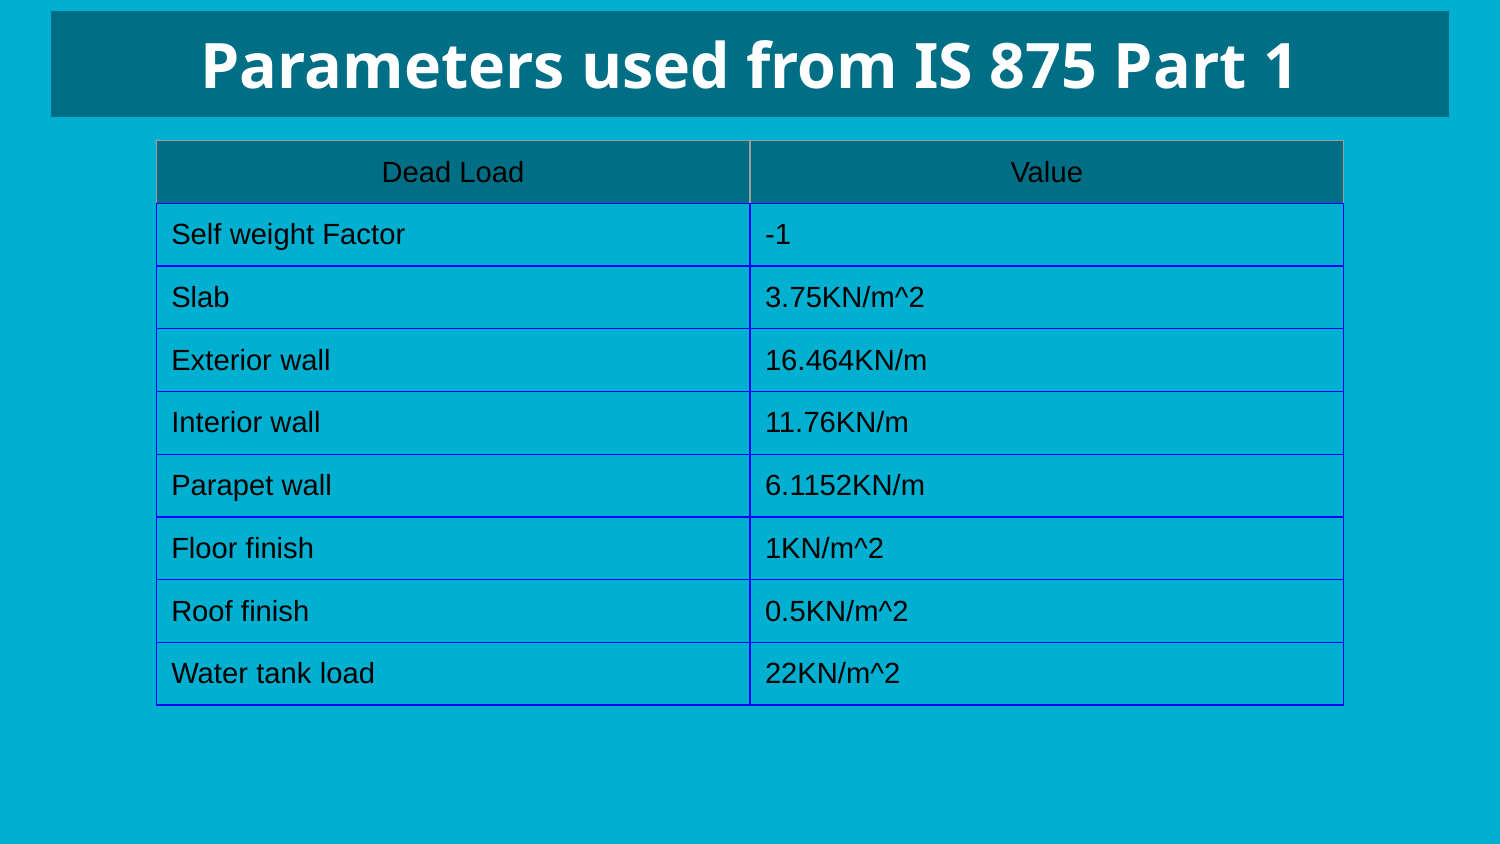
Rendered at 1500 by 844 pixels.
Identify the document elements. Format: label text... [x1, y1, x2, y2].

table_cell Water tank load [157, 643, 749, 704]
table_cell 3.75KN/m^2 [751, 267, 1343, 328]
table_cell Self weight Factor [157, 204, 749, 265]
table_cell Interior wall [157, 392, 749, 454]
table_cell Exterior wall [157, 329, 749, 391]
table_cell Floor finish [157, 518, 749, 579]
table_cell 11.76KN/m [751, 392, 1343, 454]
table_cell 22KN/m^2 [751, 643, 1343, 704]
table_header Value [751, 141, 1343, 203]
table_cell Roof finish [157, 580, 749, 642]
table_cell 16.464KN/m [751, 329, 1343, 391]
table_cell -1 [751, 204, 1343, 265]
table_cell 0.5KN/m^2 [751, 580, 1343, 642]
table_cell 1KN/m^2 [751, 518, 1343, 579]
table_header Dead Load [157, 141, 749, 203]
table_cell Slab [157, 267, 749, 328]
title Parameters used from IS 875 Part 1 [51, 11, 1449, 117]
table_cell Parapet wall [157, 455, 749, 516]
table_cell 6.1152KN/m [751, 455, 1343, 516]
